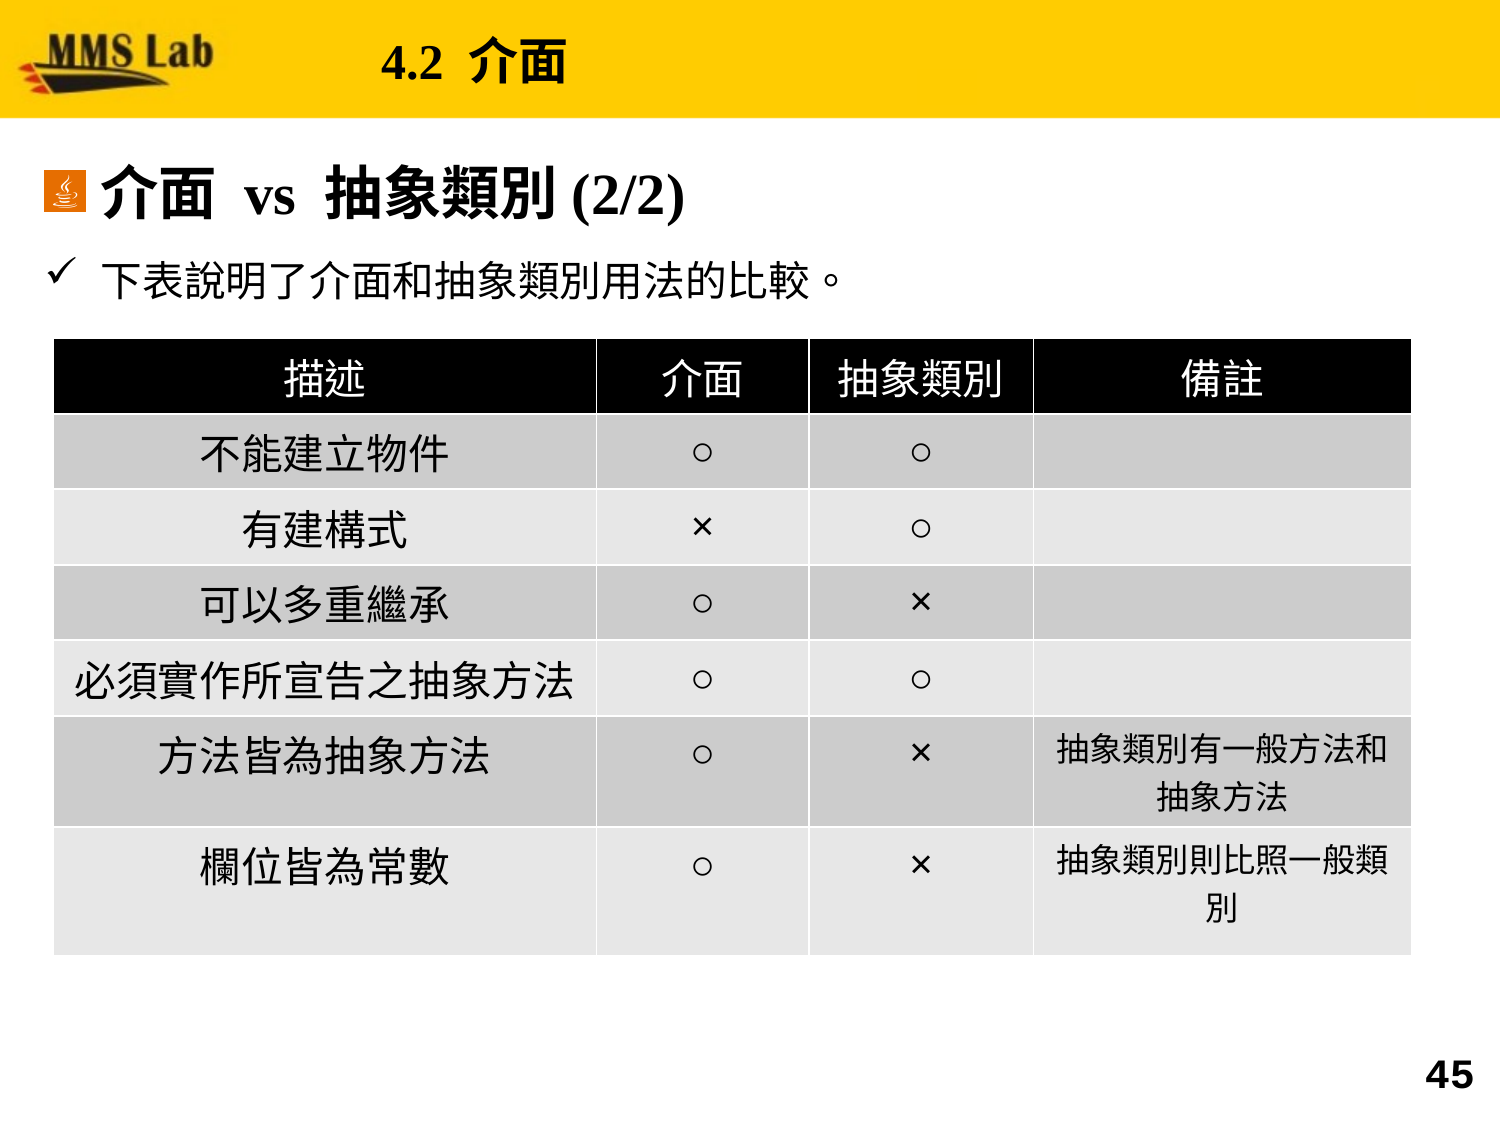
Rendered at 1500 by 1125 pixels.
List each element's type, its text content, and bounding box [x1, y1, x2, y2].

table_cell ○ [597, 566, 808, 639]
table_cell 抽象類別有一般方法和抽象方法 [1034, 717, 1411, 826]
table_cell ○ [810, 415, 1033, 488]
table_header 抽象類別 [810, 339, 1033, 413]
list 介面 vs 抽象類別(2/2) 下表說明了介面和抽象類別用法的比較。 [29, 148, 1483, 1047]
table_cell × [810, 828, 1033, 955]
table_cell × [597, 490, 808, 564]
table_cell ○ [810, 641, 1033, 715]
table_cell ○ [597, 828, 808, 955]
table_cell ○ [810, 490, 1033, 564]
table_cell 可以多重繼承 [54, 566, 596, 639]
table_cell ○ [597, 641, 808, 715]
title 4.2 介面 [366, 0, 1500, 119]
table_cell [1034, 490, 1411, 564]
table_header 描述 [54, 339, 596, 413]
table_cell 方法皆為抽象方法 [54, 717, 596, 826]
table_cell ○ [597, 717, 808, 826]
table_cell [1034, 415, 1411, 488]
table_cell 抽象類別則比照一般類別 [1034, 828, 1411, 955]
table_cell 有建構式 [54, 490, 596, 564]
picture [44, 170, 86, 212]
table_cell [1034, 566, 1411, 639]
table_cell 欄位皆為常數 [54, 828, 596, 955]
table_cell × [810, 566, 1033, 639]
table_cell [1034, 641, 1411, 715]
table_header 介面 [597, 339, 808, 413]
table_cell 必須實作所宣告之抽象方法 [54, 641, 596, 715]
table_header 備註 [1034, 339, 1411, 413]
picture [0, 0, 1500, 1096]
table_cell ○ [597, 415, 808, 488]
table_cell 不能建立物件 [54, 415, 596, 488]
slide_number 45 [1139, 1039, 1491, 1118]
table_cell × [810, 717, 1033, 826]
